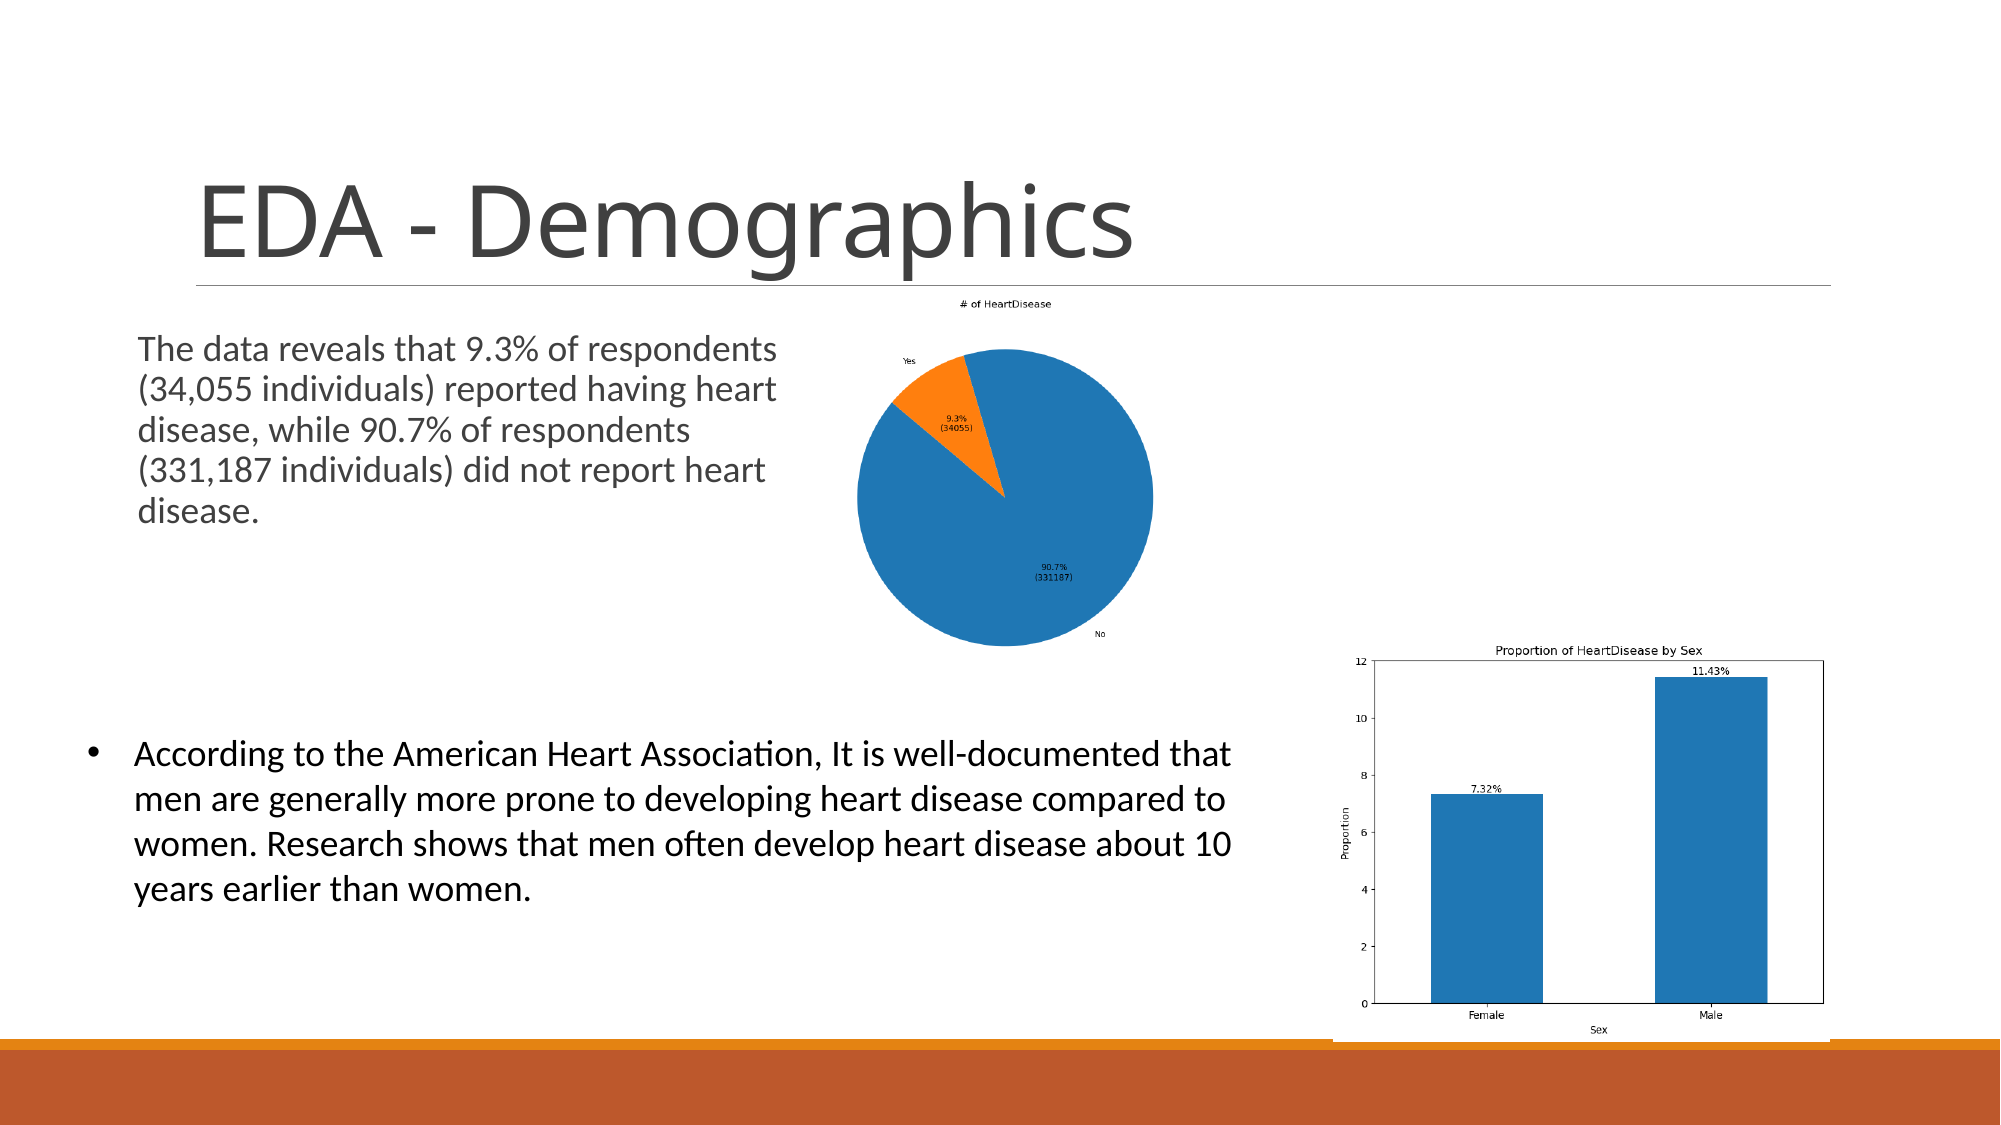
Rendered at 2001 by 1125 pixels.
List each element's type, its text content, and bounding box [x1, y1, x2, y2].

picture [813, 294, 1197, 690]
title EDA - Demographics [180, 47, 1830, 285]
text_box According to the American Heart Association, It is well-documented that men are generally more prone to developing heart disease compared to women. Research shows that men often develop heart disease about 10 years earlier than women. [72, 721, 1283, 962]
picture [1332, 637, 1831, 1043]
list The data reveals that 9.3% of respondents (34,055 individuals) reported having heart disease, while 90.7% of respondents (331,187 individuals) did not report heart disease. [122, 321, 812, 695]
